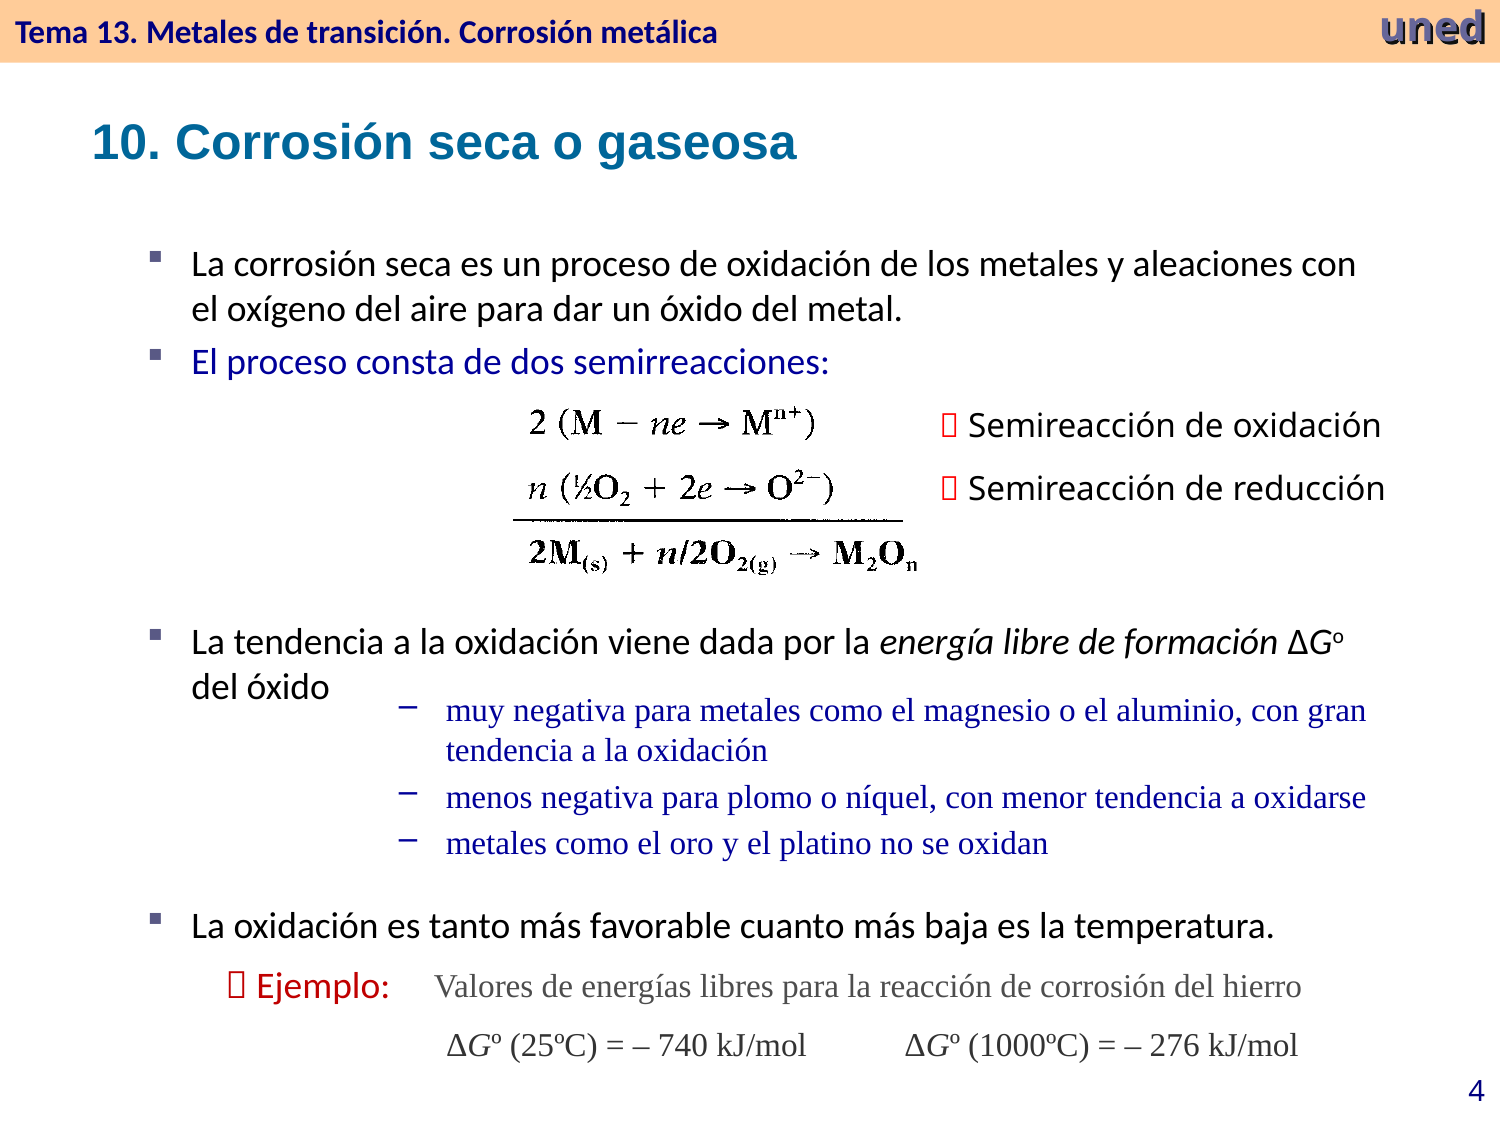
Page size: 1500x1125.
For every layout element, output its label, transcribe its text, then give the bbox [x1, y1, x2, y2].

text_box [0, 0, 1500, 63]
text_box La oxidación es tanto más favorable cuanto más baja es la temperatura. [131, 893, 1400, 954]
text_box  Semireacción de reducción [928, 460, 1436, 515]
text_box ΔGº (25ºC) = – 740 kJ/mol ΔGº (1000ºC) = – 276 kJ/mol [430, 1015, 1365, 1071]
text_box 10. Corrosión seca o gaseosa [76, 101, 1216, 177]
text_box La corrosión seca es un proceso de oxidación de los metales y aleaciones con el oxígeno del aire para dar un óxido del metal. El proceso consta de dos semirreacciones: [131, 231, 1400, 390]
text_box La tendencia a la oxidación viene dada por la energía libre de formación ΔGo del óxido [131, 609, 1400, 715]
text_box 4 [1399, 1059, 1500, 1125]
text_box  Ejemplo: [206, 953, 455, 1014]
text_box Valores de energías libres para la reacción de corrosión del hierro [419, 956, 1471, 1012]
text_box muy negativa para metales como el magnesio o el aluminio, con gran tendencia a la oxidación menos negativa para plomo o níquel, con menor tendencia a oxidarse metales como el oro y el platino no se oxidan [383, 680, 1436, 869]
picture [513, 396, 924, 586]
text_box Tema 13. Metales de transición. Corrosión metálica [0, 0, 1088, 61]
text_box uned [1364, 0, 1500, 50]
text_box  Semireacción de oxidación [925, 397, 1436, 452]
